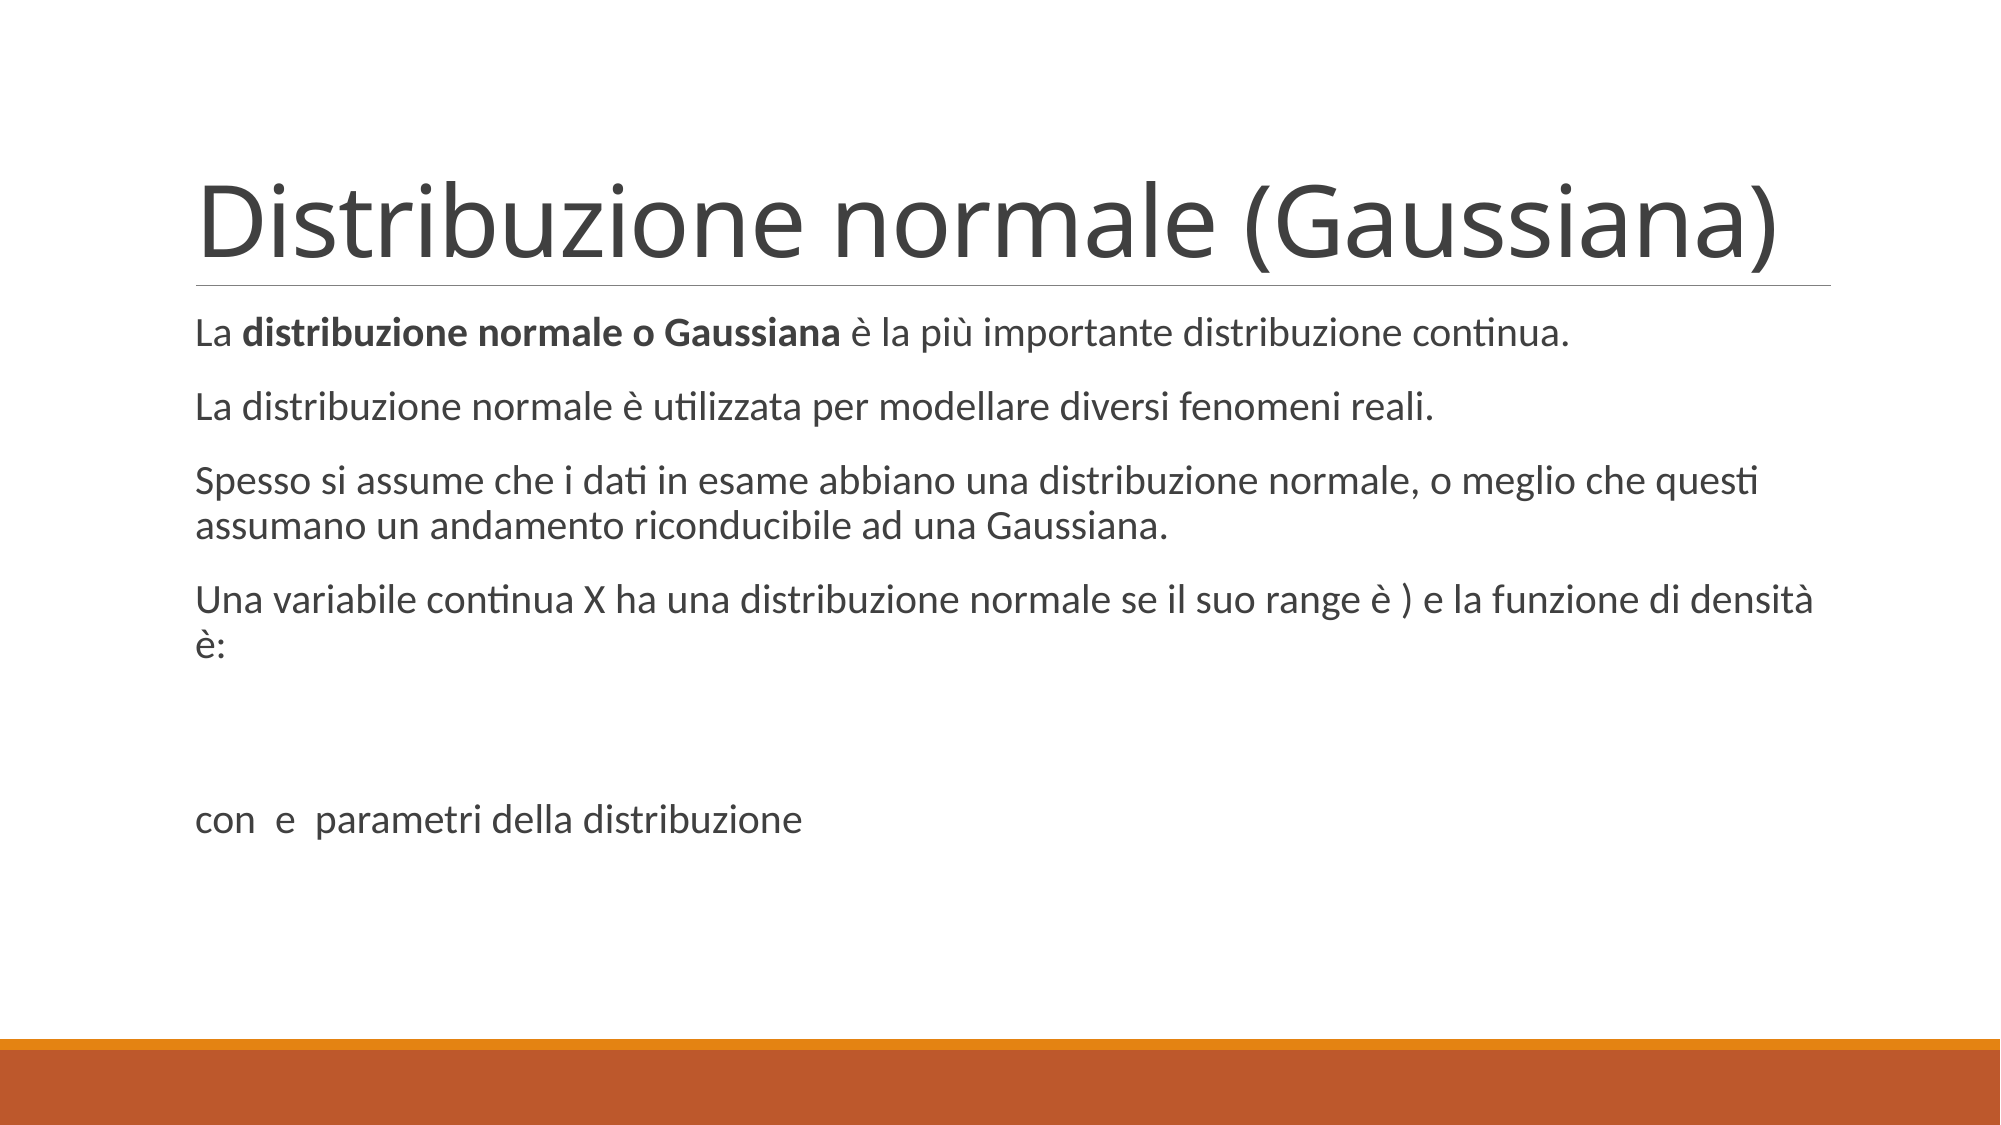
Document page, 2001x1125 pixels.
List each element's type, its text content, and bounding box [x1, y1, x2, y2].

title Distribuzione normale (Gaussiana) [180, 47, 1830, 285]
